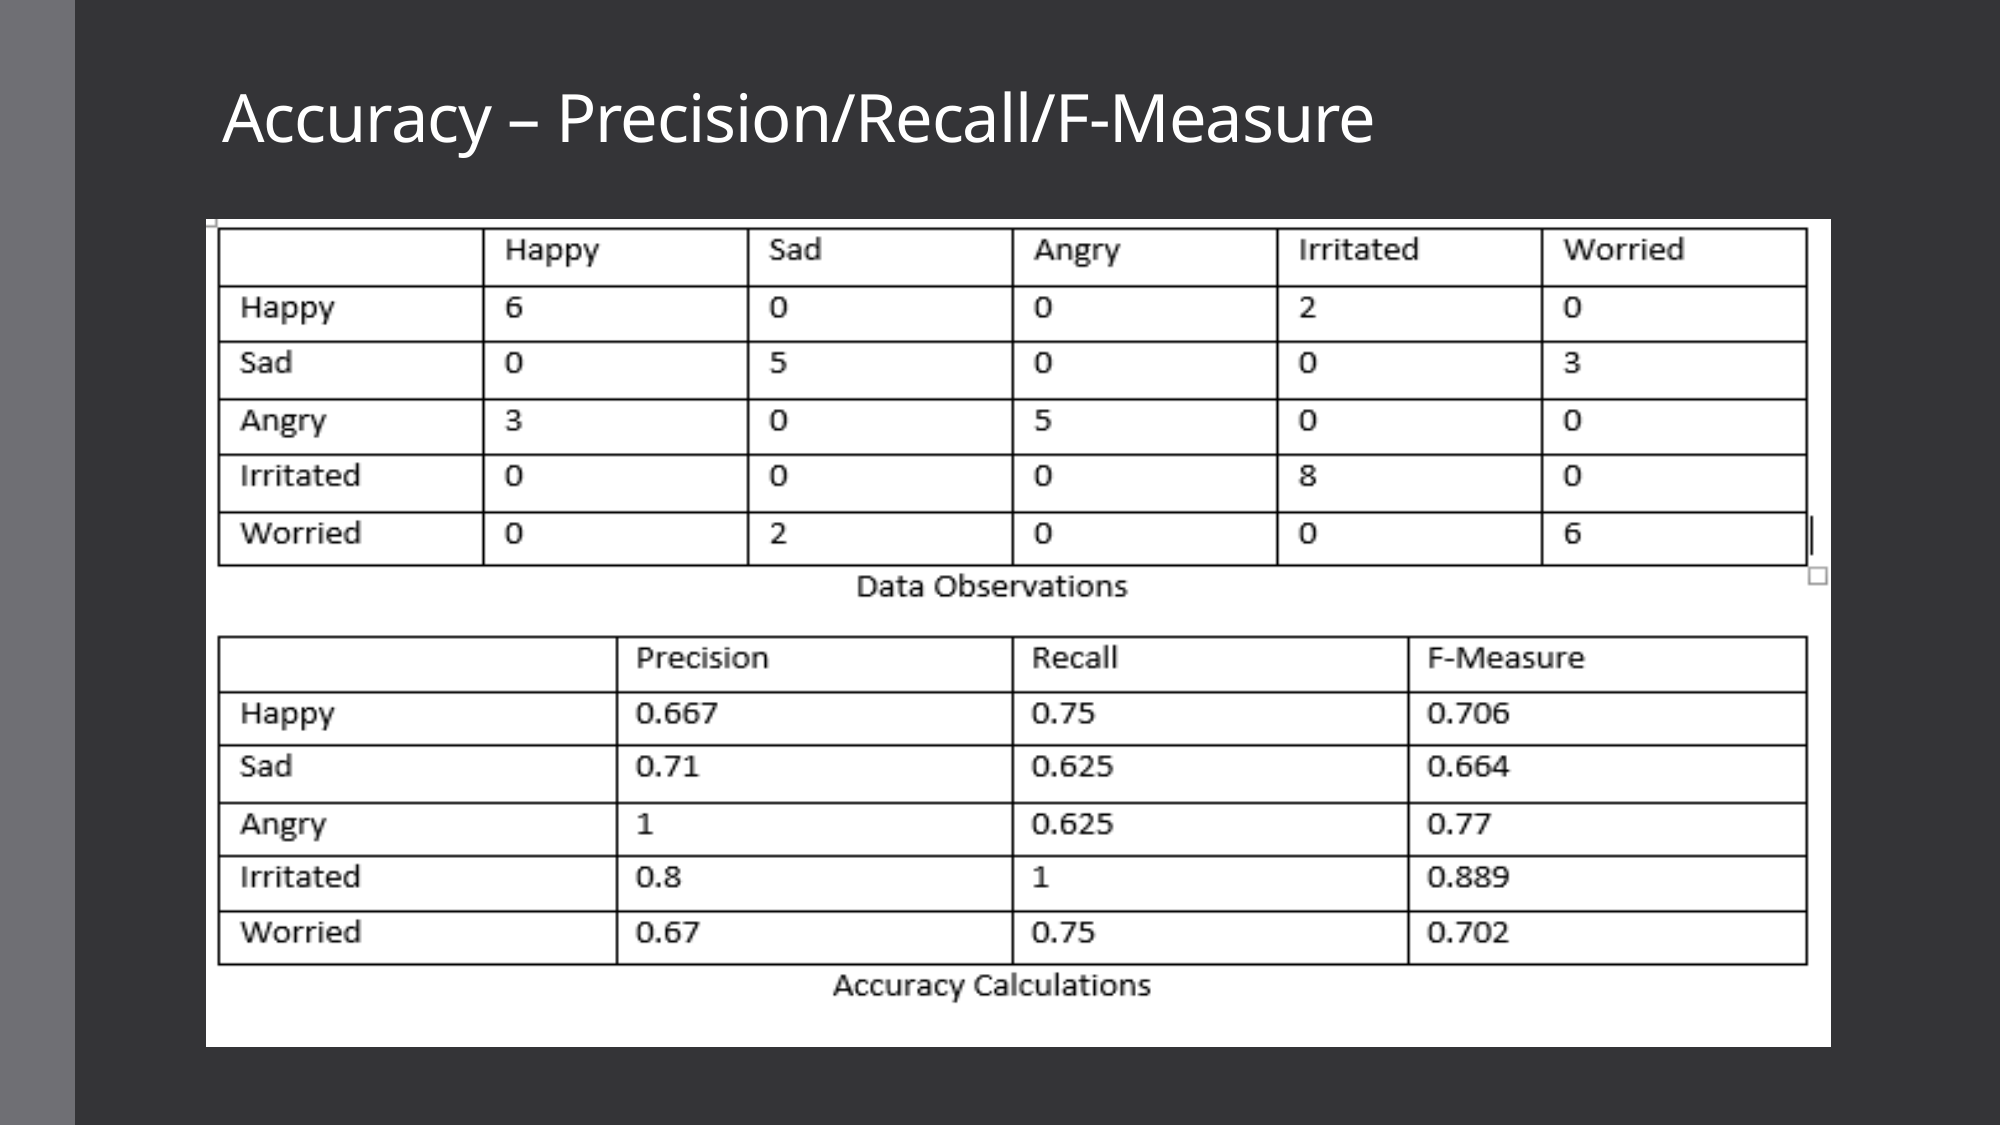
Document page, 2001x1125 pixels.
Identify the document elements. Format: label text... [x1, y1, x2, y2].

picture [206, 219, 1831, 1047]
title Accuracy – Precision/Recall/F-Measure [206, 19, 1752, 164]
